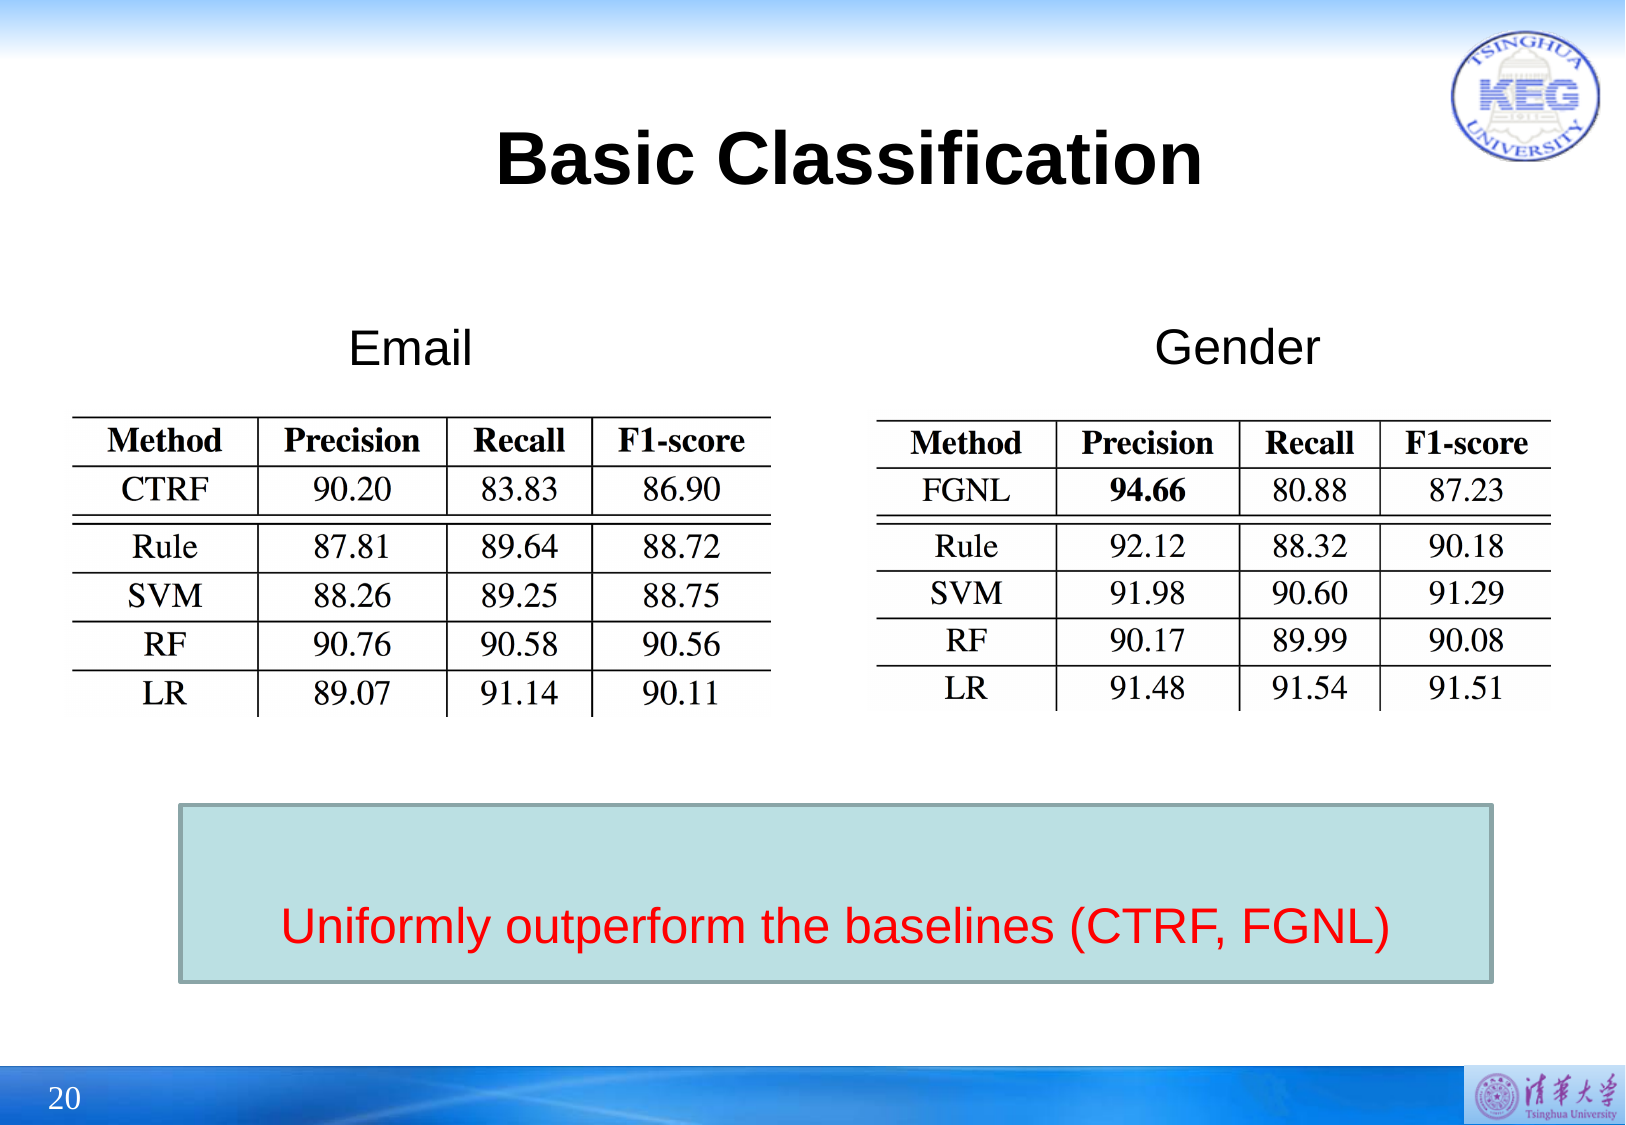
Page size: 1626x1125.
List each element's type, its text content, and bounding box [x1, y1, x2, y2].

text_box Uniformly outperform the baselines (CTRF, FGNL) [178, 803, 1494, 984]
text_box Basic Classification [481, 101, 1220, 207]
text_box Email [333, 267, 502, 383]
picture [867, 409, 1551, 711]
text_box Gender [1139, 267, 1358, 382]
picture [64, 409, 771, 717]
picture [1450, 30, 1604, 163]
picture [0, 1065, 1626, 1125]
